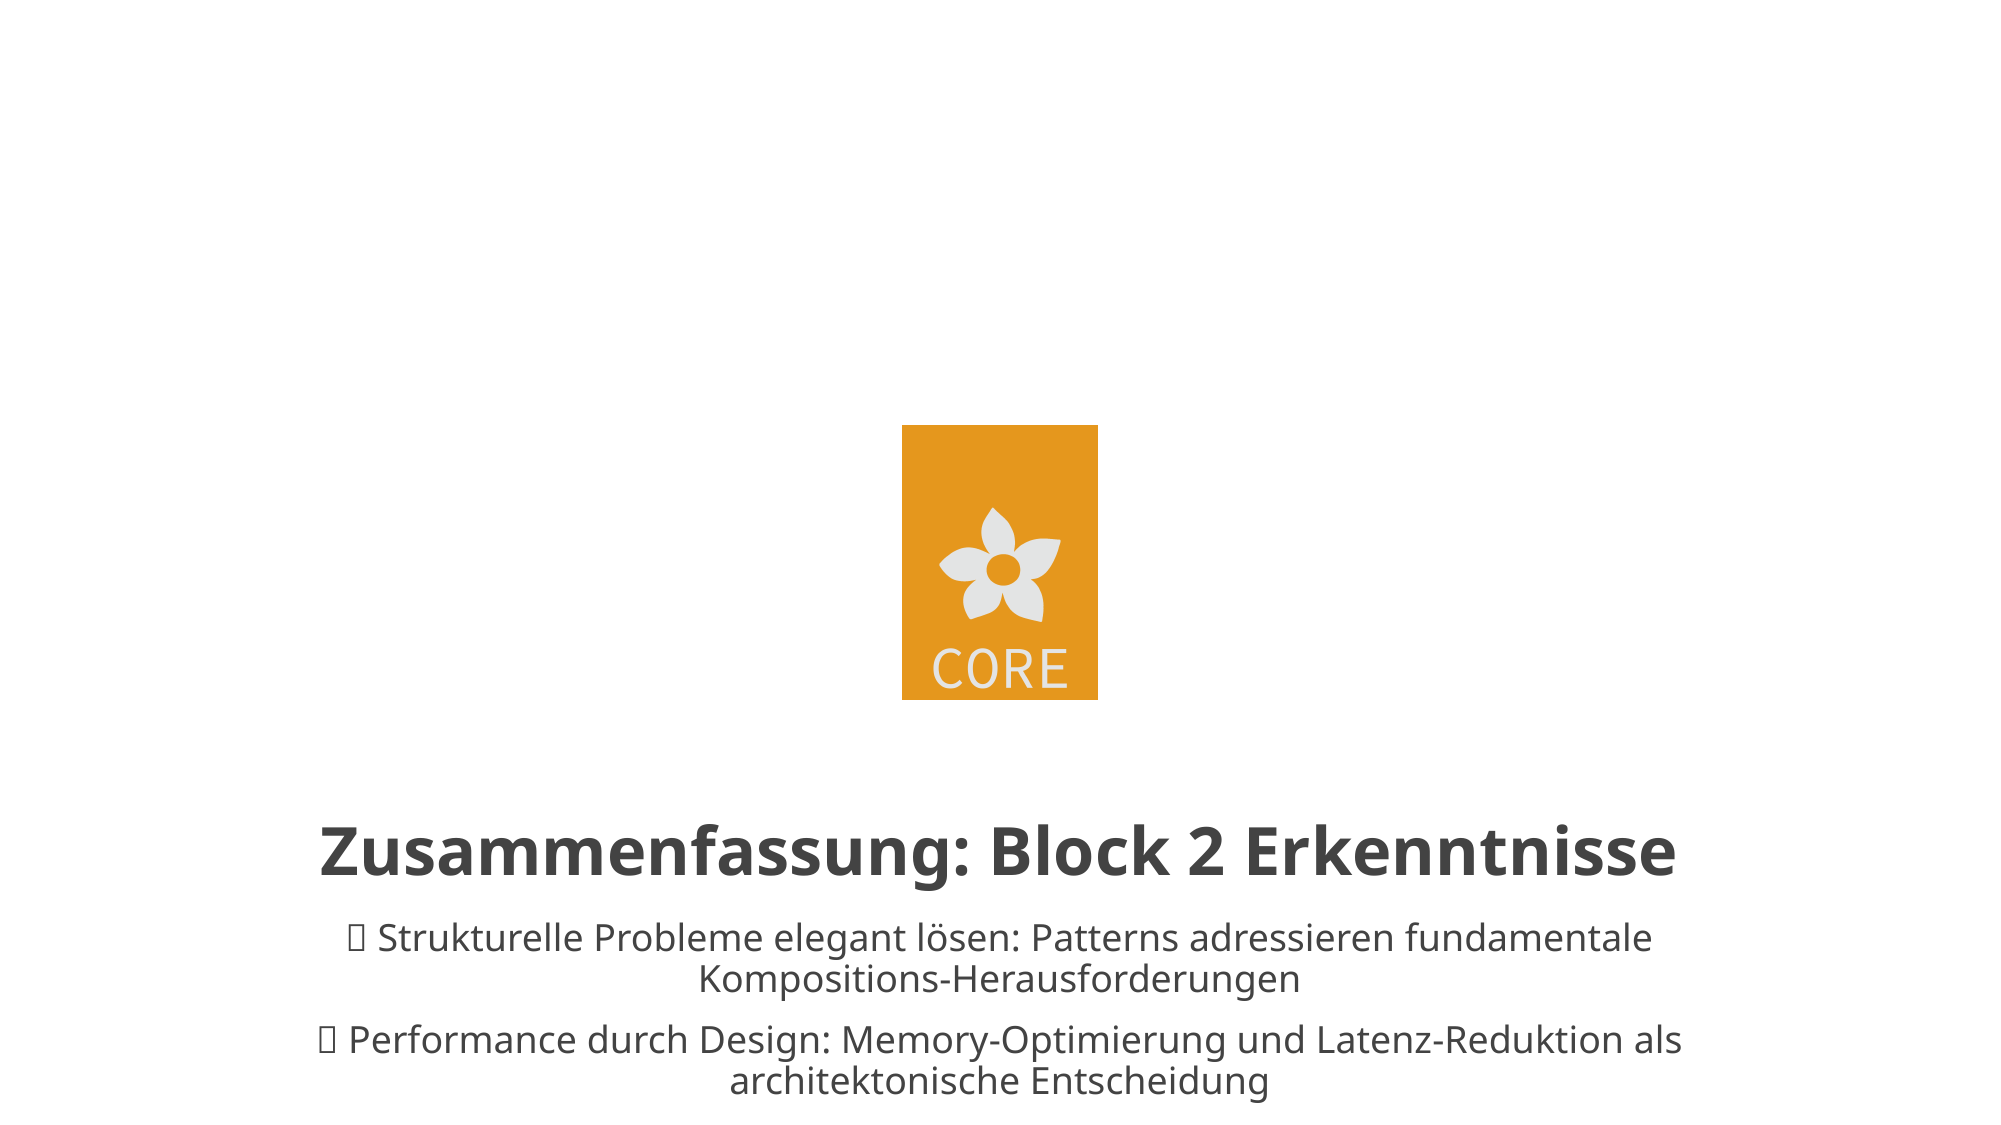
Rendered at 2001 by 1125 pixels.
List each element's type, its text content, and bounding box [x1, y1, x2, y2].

picture [902, 425, 1098, 700]
subtitle ✅ Strukturelle Probleme elegant lösen: Patterns adressieren fundamentale Kompositions-Herausforderungen ✅ Performance durch Design: Memory-Optimierung und Latenz-Reduktion als architektonische Entscheidung ✅ Enterprise-Skalierung: Patterns skalieren mit bewusster Implementierung bis zu 50M+ Kunden ✅ Microservice-Integration: Loose Coupling und Provider-Abstraktion für resiliente Systeme ✅ Pattern-Kombination: Synergien zwischen Patterns multiplizieren architektonischen Wert ✅ Production-Readiness: Mit Monitoring, Caching und Resilience enterprise-tauglich [249, 912, 1750, 984]
title Zusammenfassung: Block 2 Erkenntnisse [249, 784, 1750, 897]
